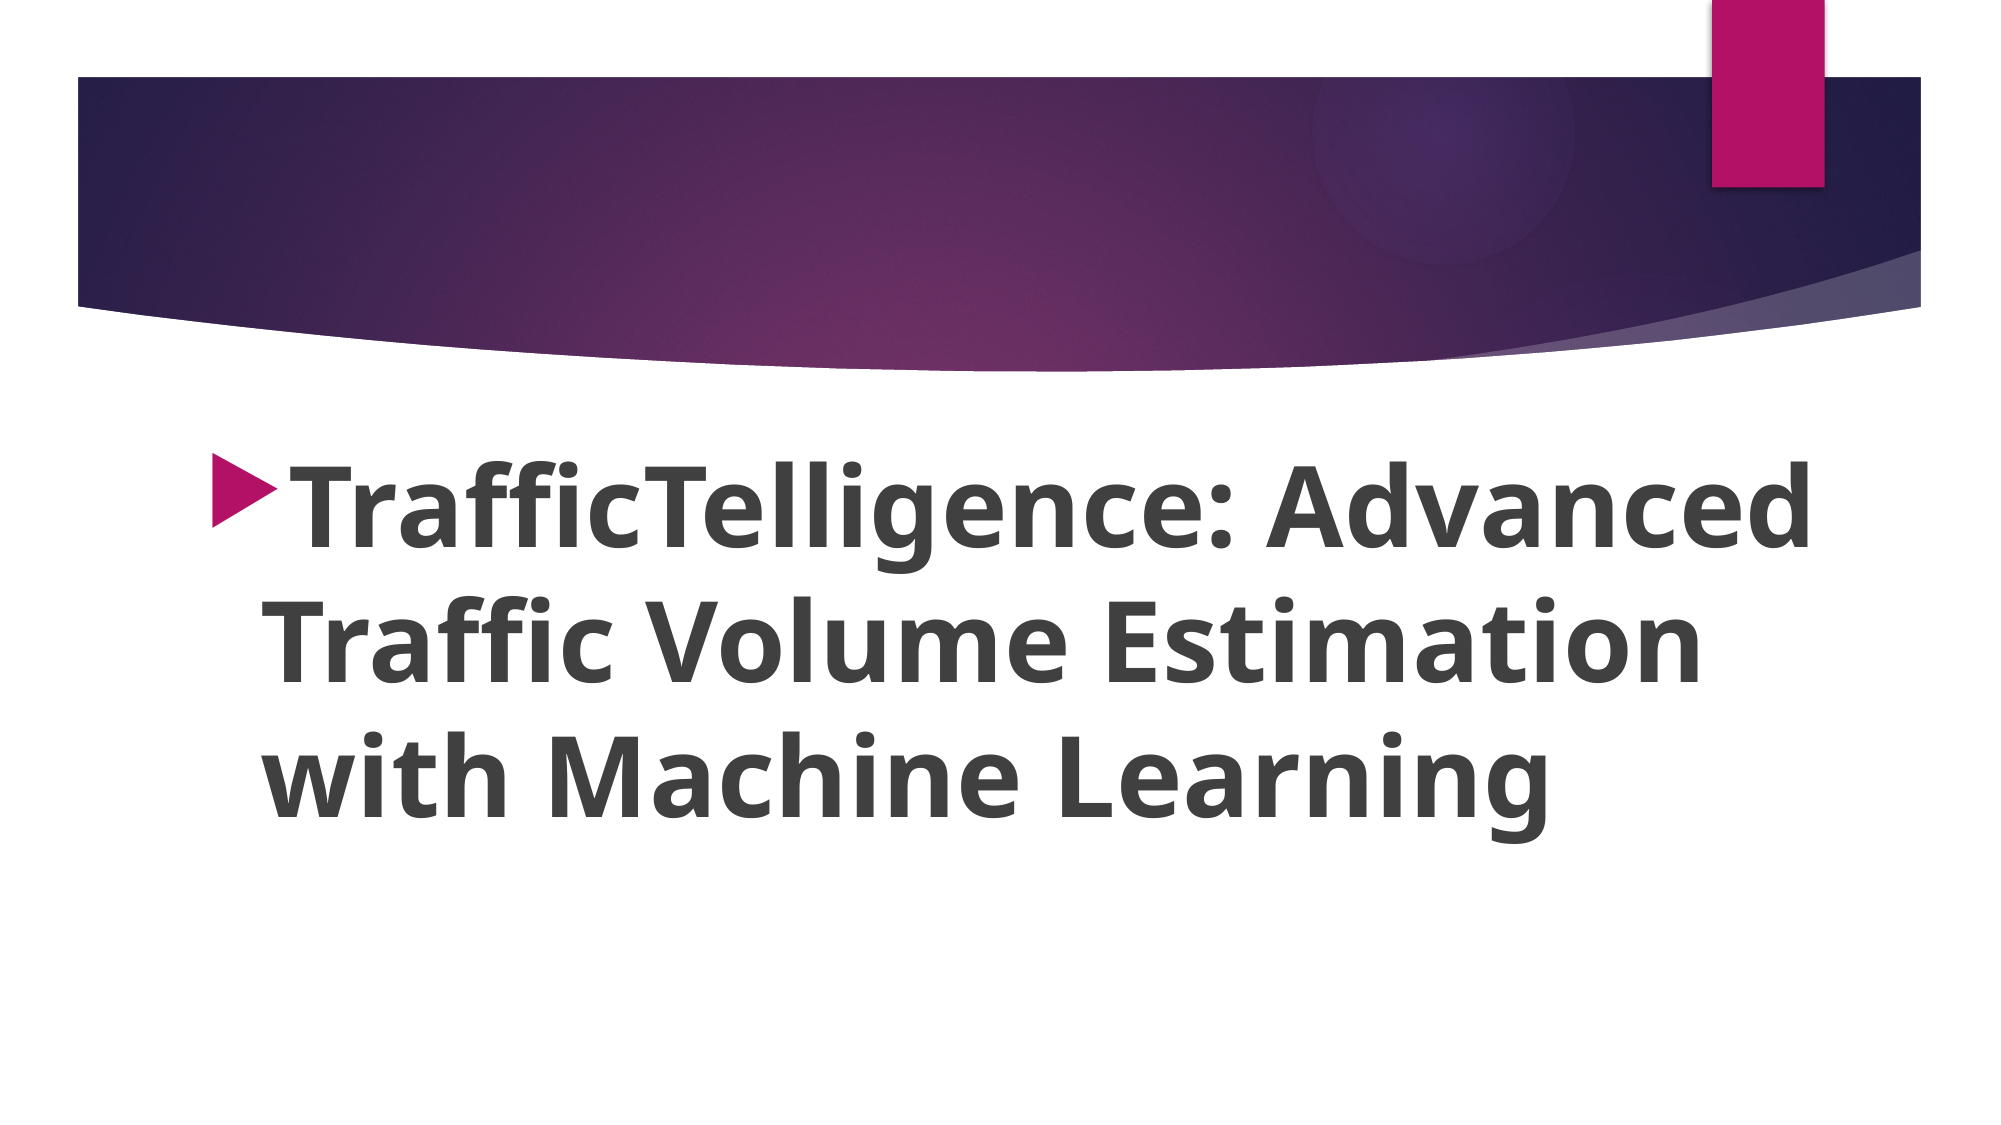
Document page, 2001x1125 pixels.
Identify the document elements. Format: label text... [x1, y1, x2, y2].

list TrafficTelligence: Advanced Traffic Volume Estimation with Machine Learning [189, 427, 1885, 966]
